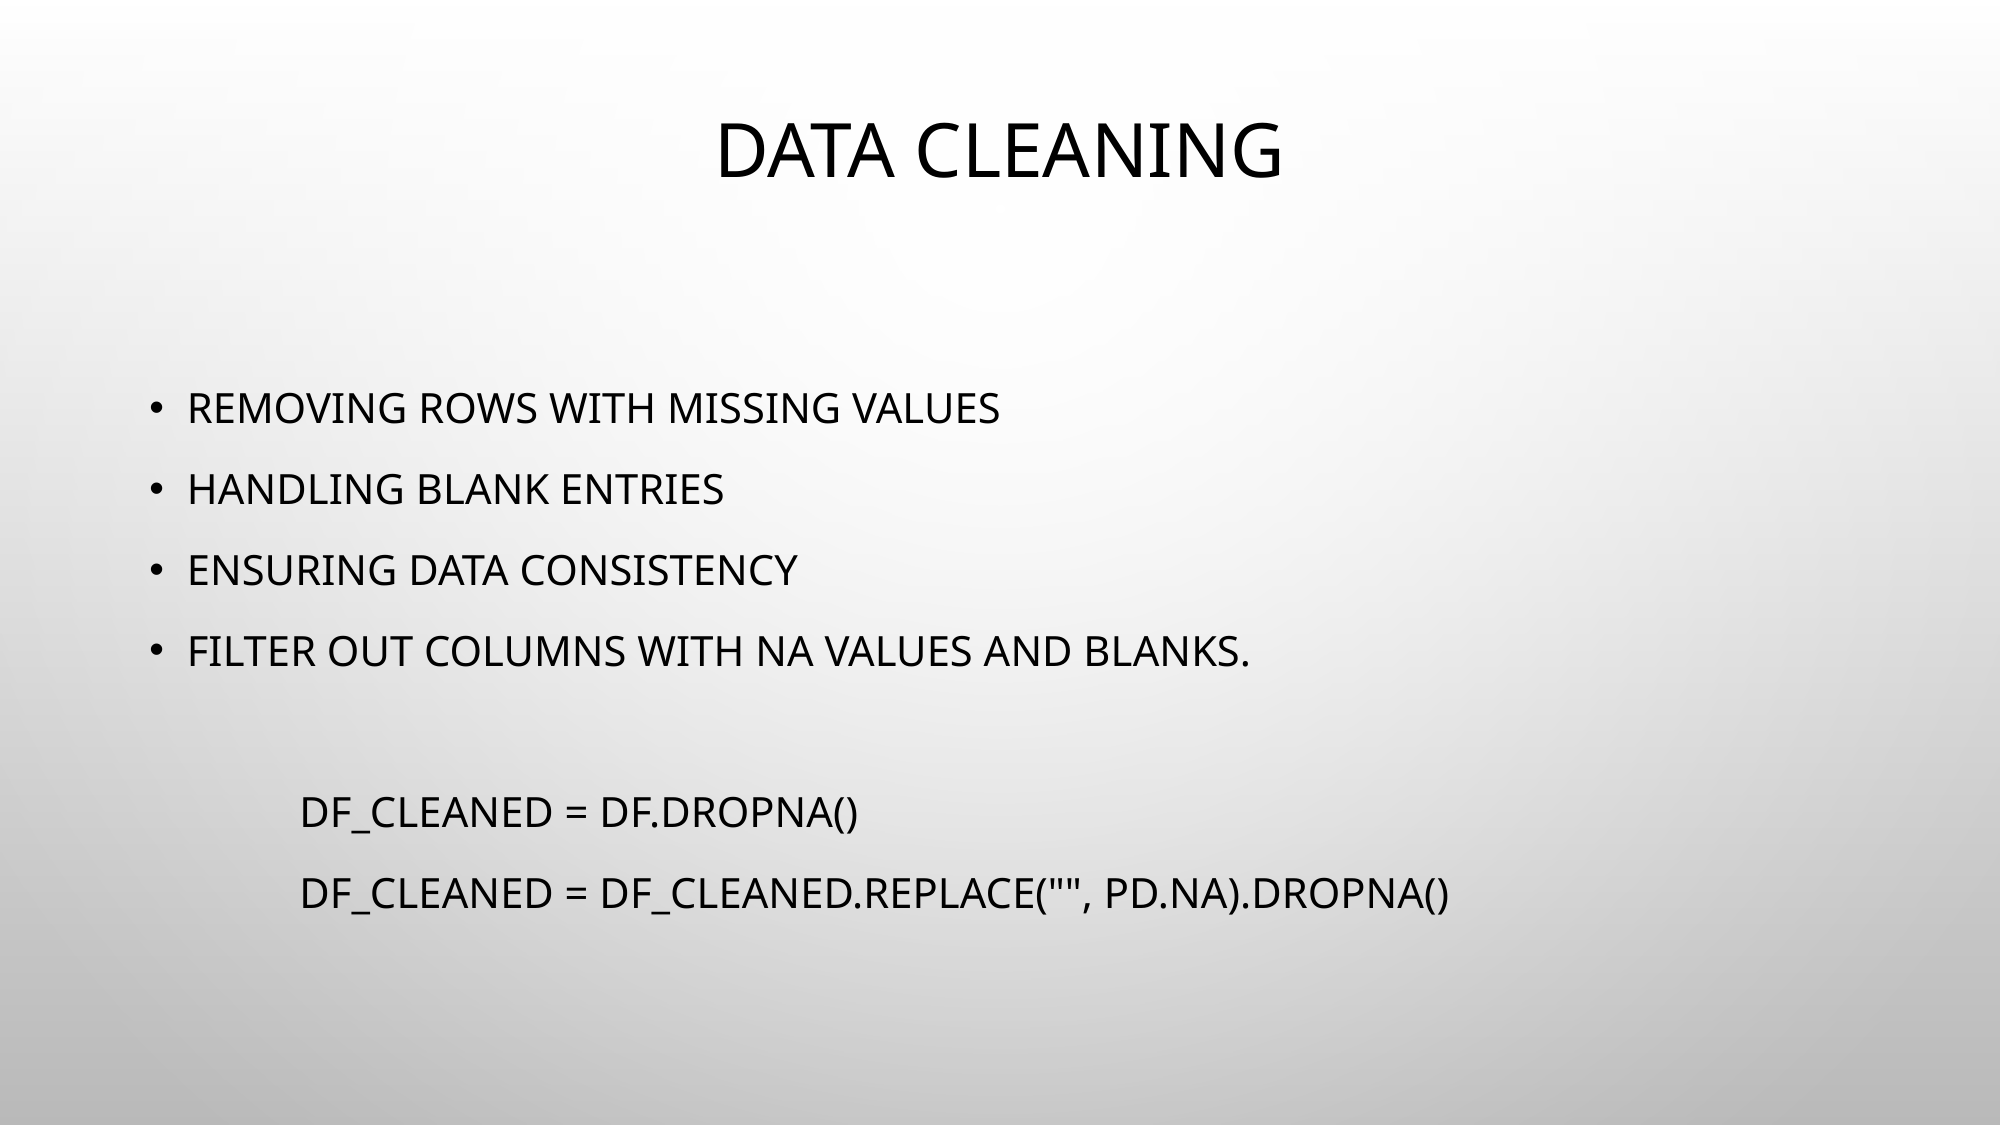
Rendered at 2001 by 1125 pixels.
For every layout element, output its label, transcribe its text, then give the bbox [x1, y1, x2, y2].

picture [0, 0, 2000, 1125]
title Data Cleaning [132, 73, 1868, 233]
list Removing Rows with Missing Values Handling Blank Entries Ensuring Data Consistency Filter out columns with NA values and blanks. df_cleaned = df.dropna() df_cleaned = df_cleaned.replace("", pd.NA).dropna() [134, 364, 1866, 962]
